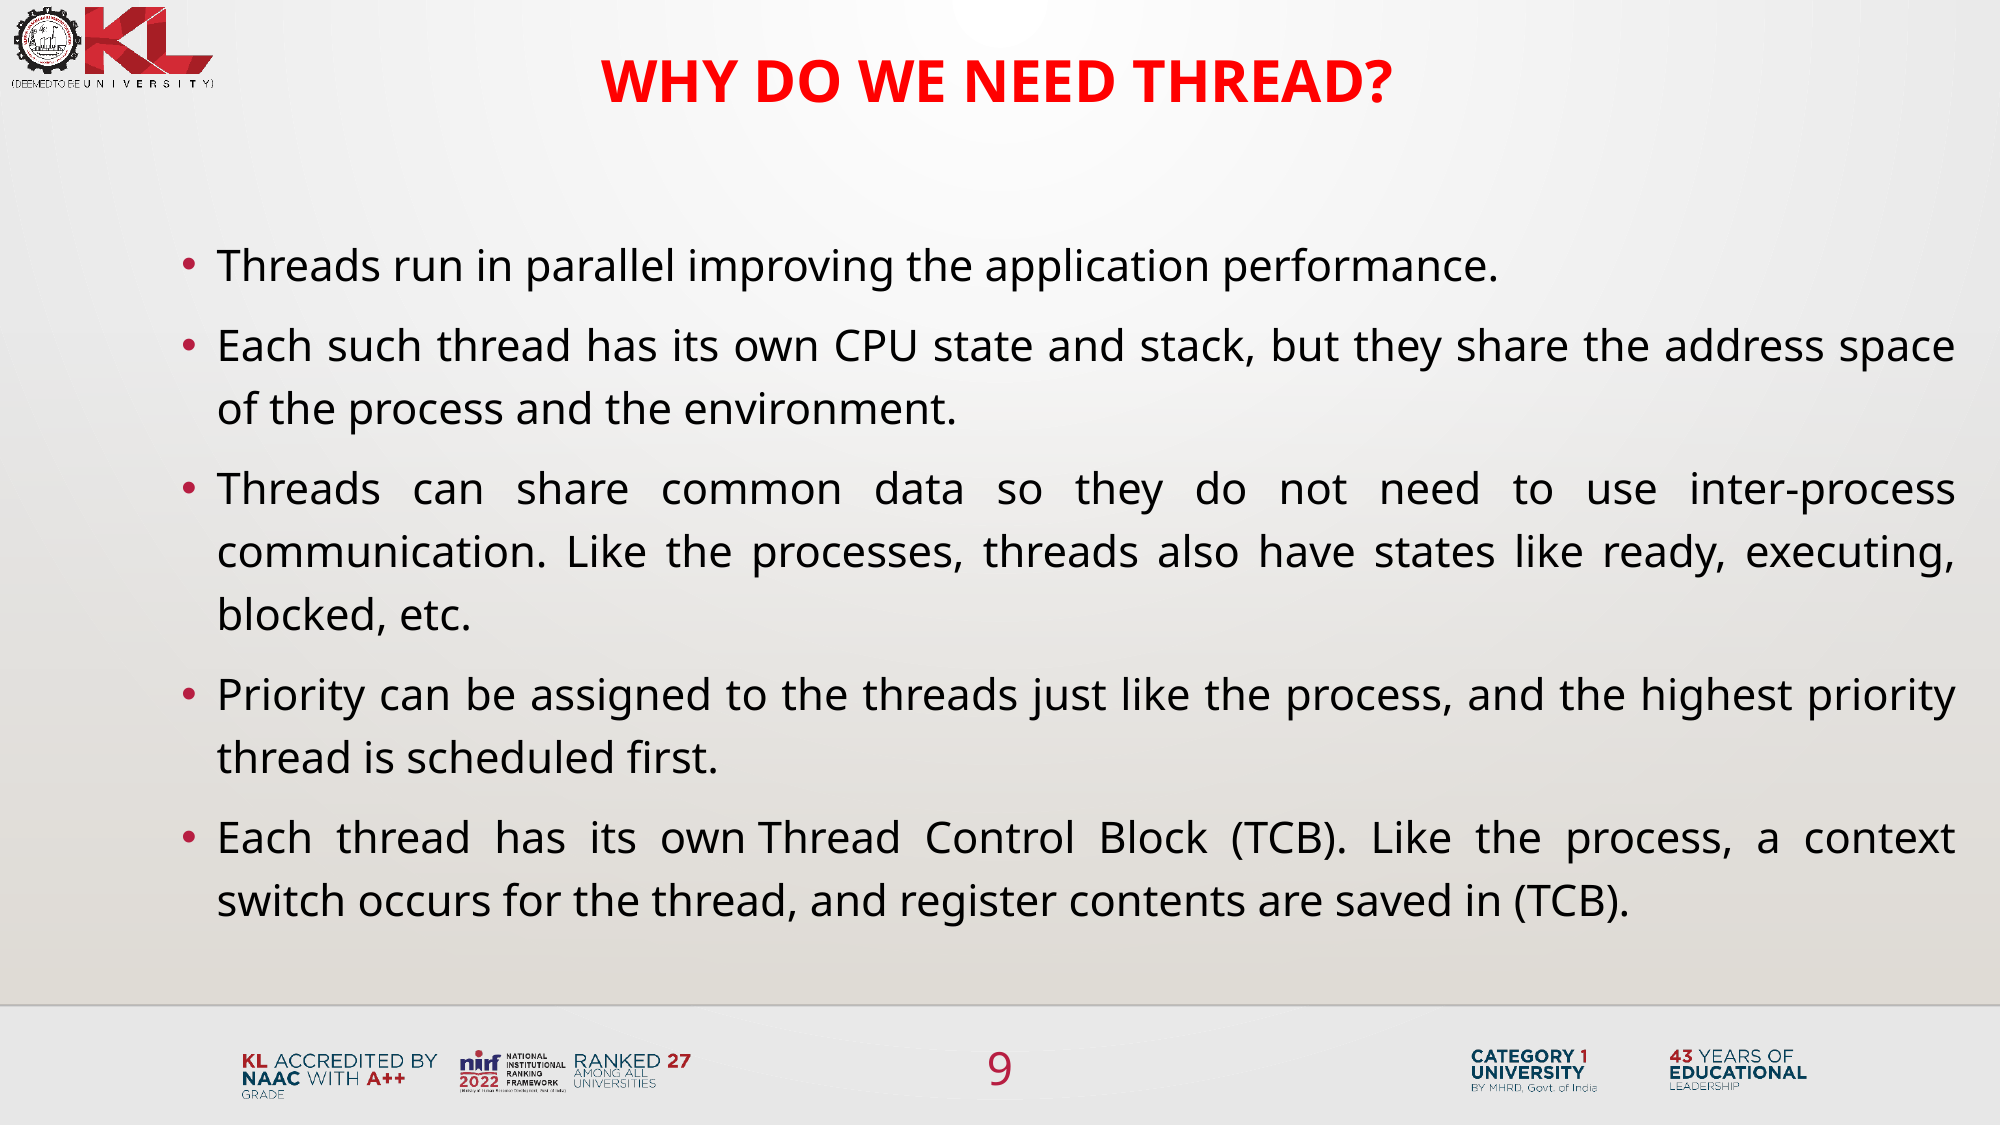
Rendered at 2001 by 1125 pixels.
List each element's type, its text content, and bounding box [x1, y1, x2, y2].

title Why Do We Need Thread? [586, 44, 2000, 217]
picture [12, 5, 213, 88]
picture [1447, 1045, 1814, 1101]
list Threads run in parallel improving the application performance. Each such thread has its own CPU state and stack, but they share the address space of the process and the environment. Threads can share common data so they do not need to use inter-process communication. Like the processes, threads also have states like ready, executing, blocked, etc. Priority can be assigned to the threads just like the process, and the highest priority thread is scheduled first. Each thread has its own Thread Control Block (TCB). Like the process, a context switch occurs for the thread, and register contents are saved in (TCB). [166, 219, 1974, 940]
picture [238, 1045, 716, 1103]
slide_number 9 [933, 1031, 1067, 1115]
